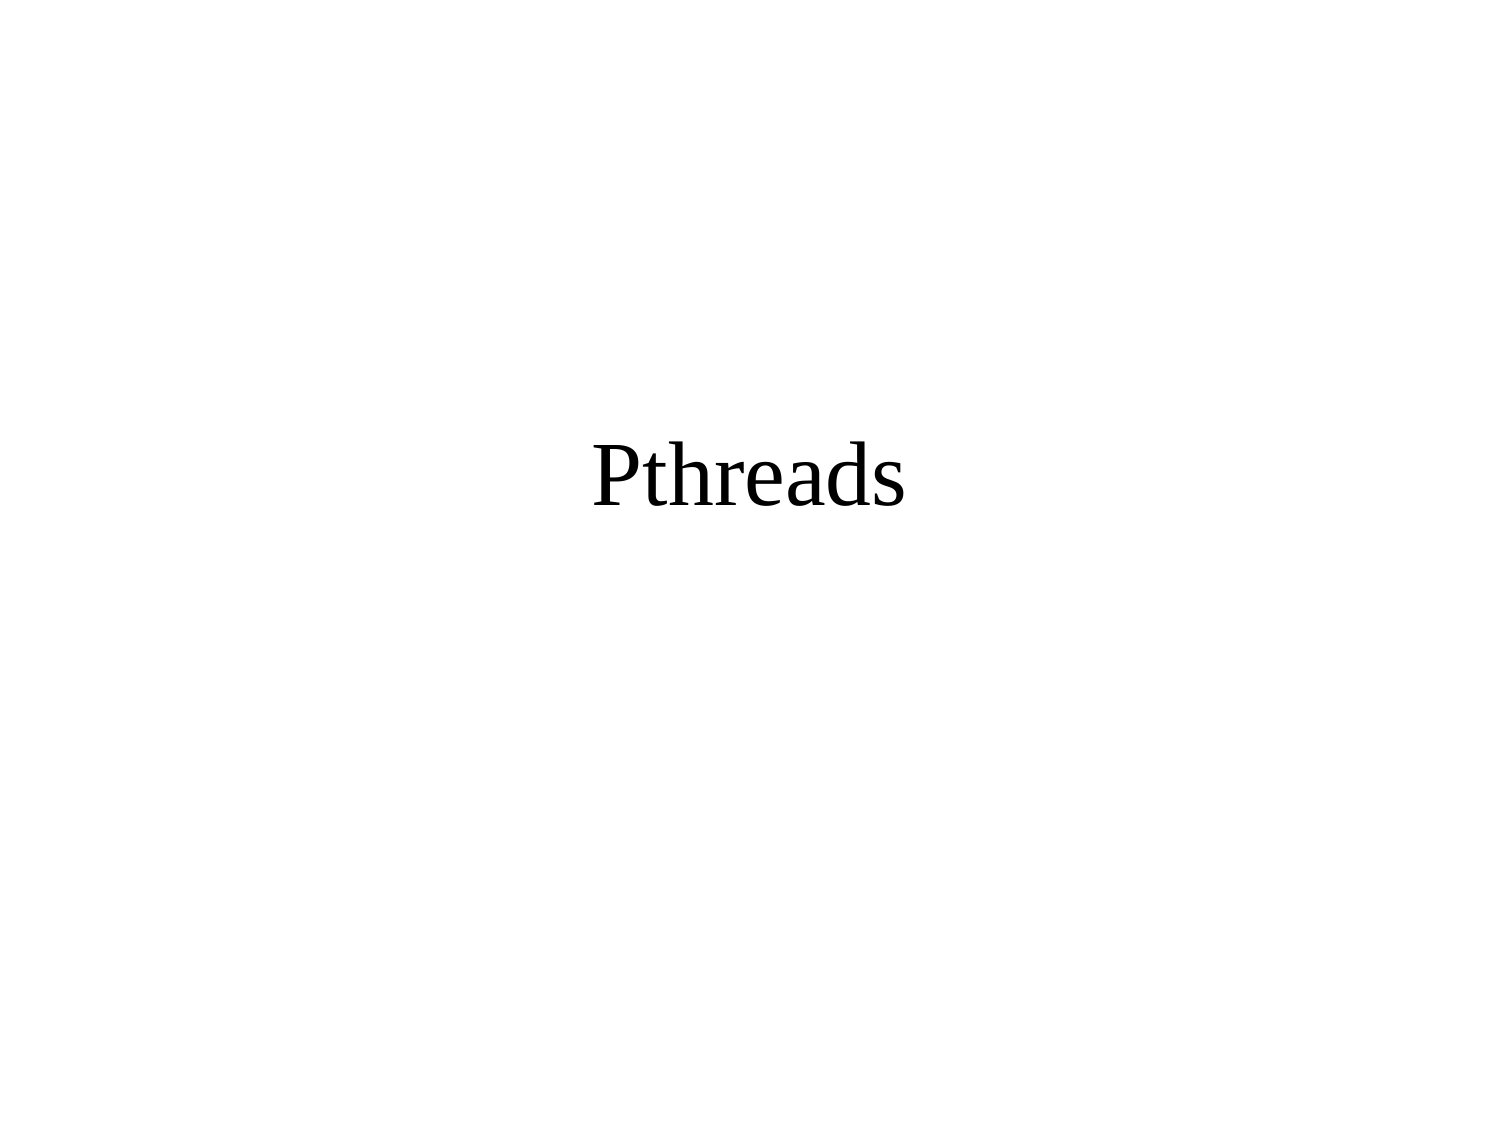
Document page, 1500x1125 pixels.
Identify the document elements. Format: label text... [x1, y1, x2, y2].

title Pthreads [112, 375, 1388, 563]
